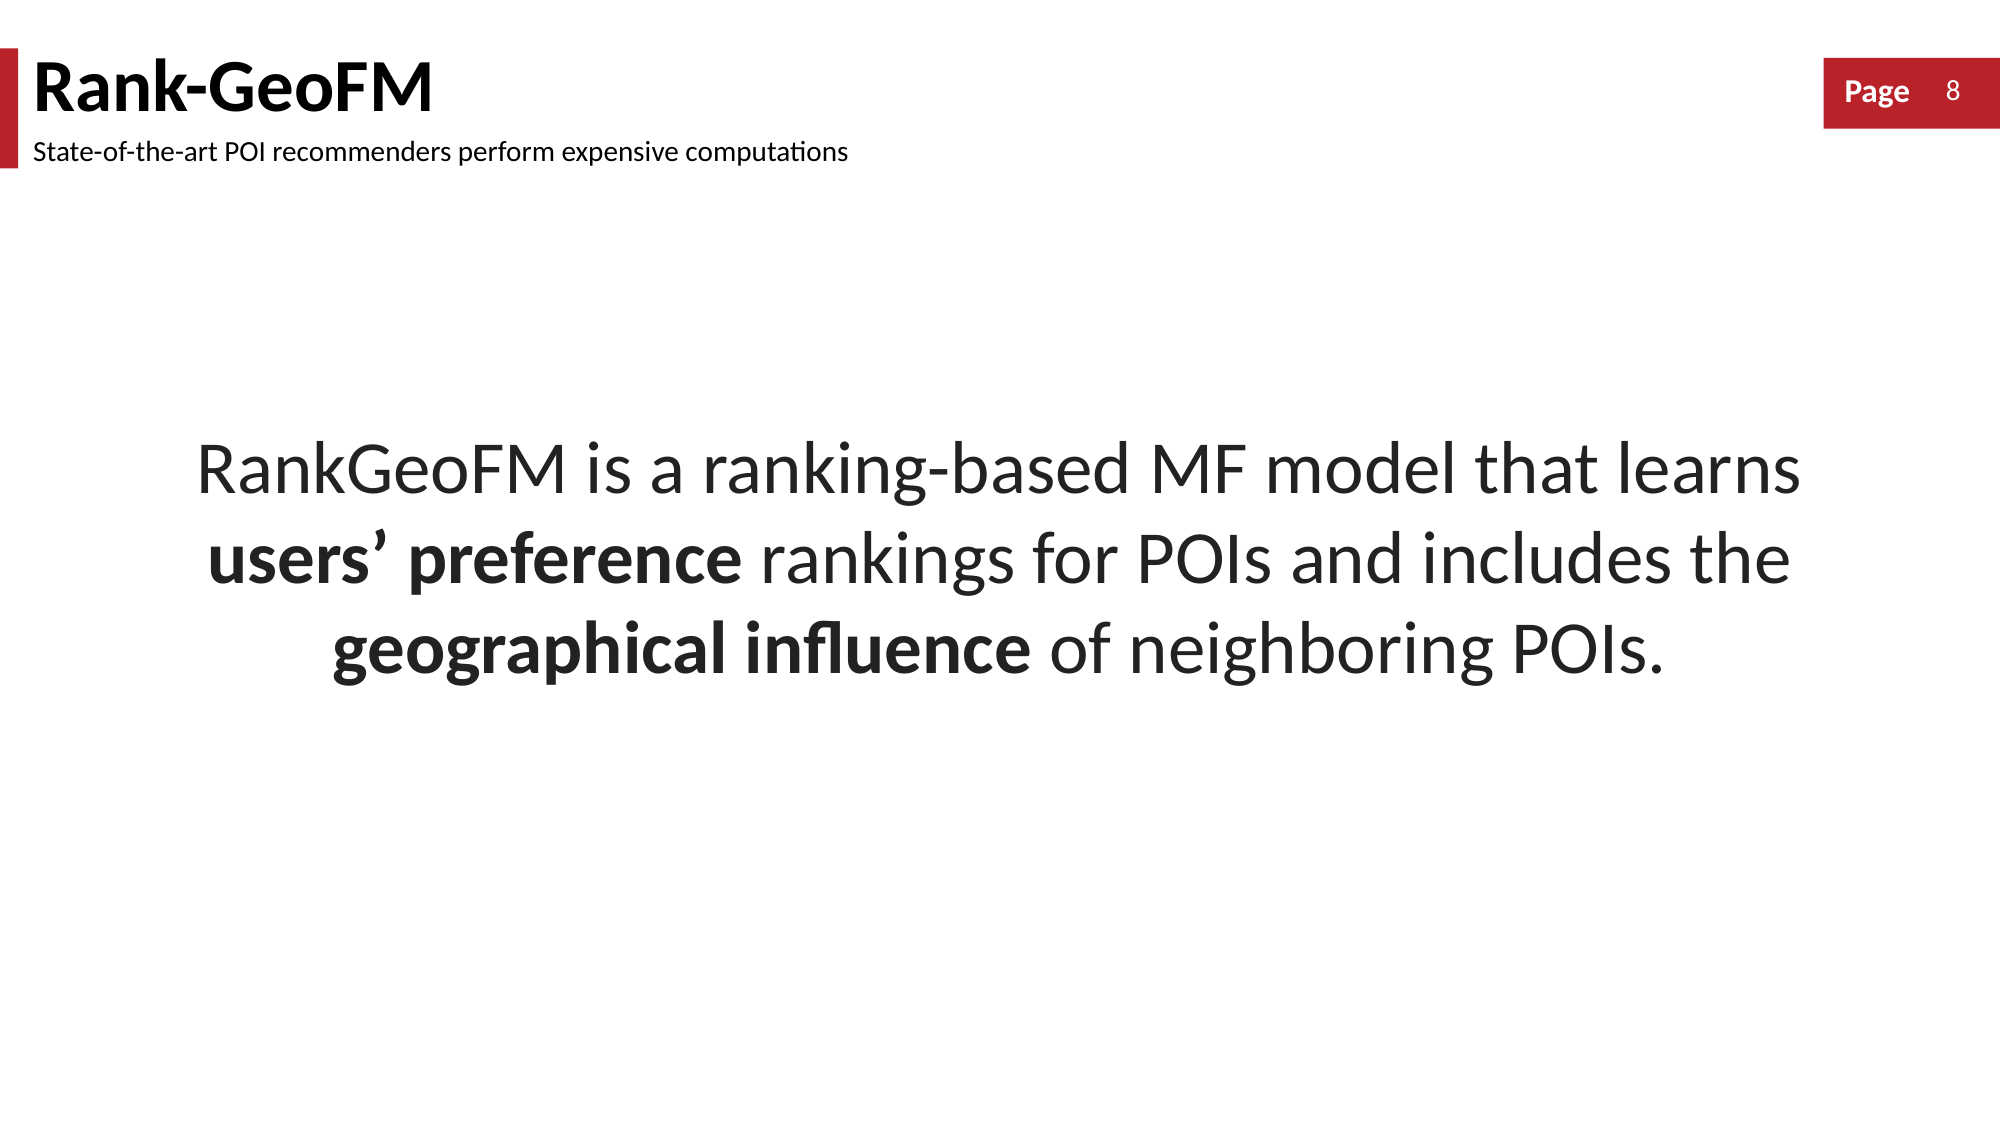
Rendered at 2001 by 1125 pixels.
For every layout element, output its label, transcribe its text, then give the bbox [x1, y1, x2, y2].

list State-of-the-art POI recommenders perform expensive computations [18, 128, 1669, 171]
text_box RankGeoFM is a ranking-based MF model that learns users’ preference rankings for POIs and includes the geographical influence of neighboring POIs. [97, 403, 1903, 722]
list Rank-GeoFM [18, 45, 1669, 128]
